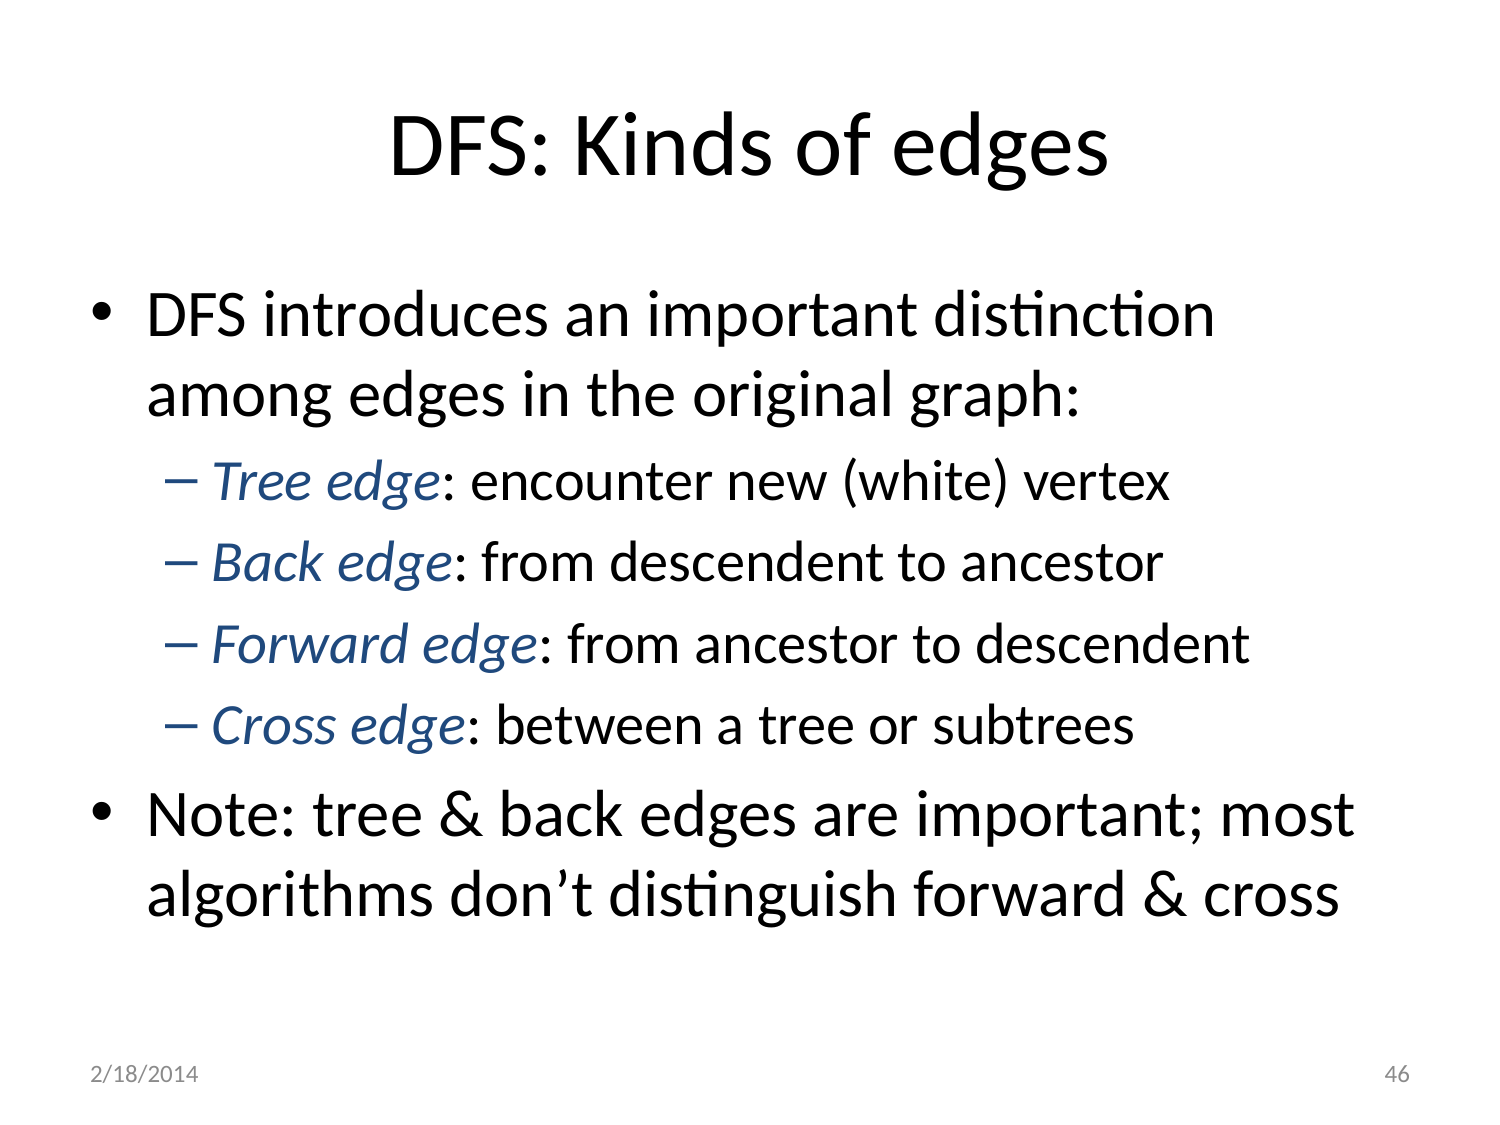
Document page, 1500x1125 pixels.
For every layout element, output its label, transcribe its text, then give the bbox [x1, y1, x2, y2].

title DFS: Kinds of edges [75, 45, 1425, 233]
slide_number 46 [1074, 1042, 1425, 1103]
list DFS introduces an important distinction among edges in the original graph: Tree edge: encounter new (white) vertex Back edge: from descendent to ancestor Forward edge: from ancestor to descendent Cross edge: between a tree or subtrees Note: tree & back edges are important; most algorithms don’t distinguish forward & cross [75, 262, 1425, 1005]
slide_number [75, 1042, 425, 1103]
